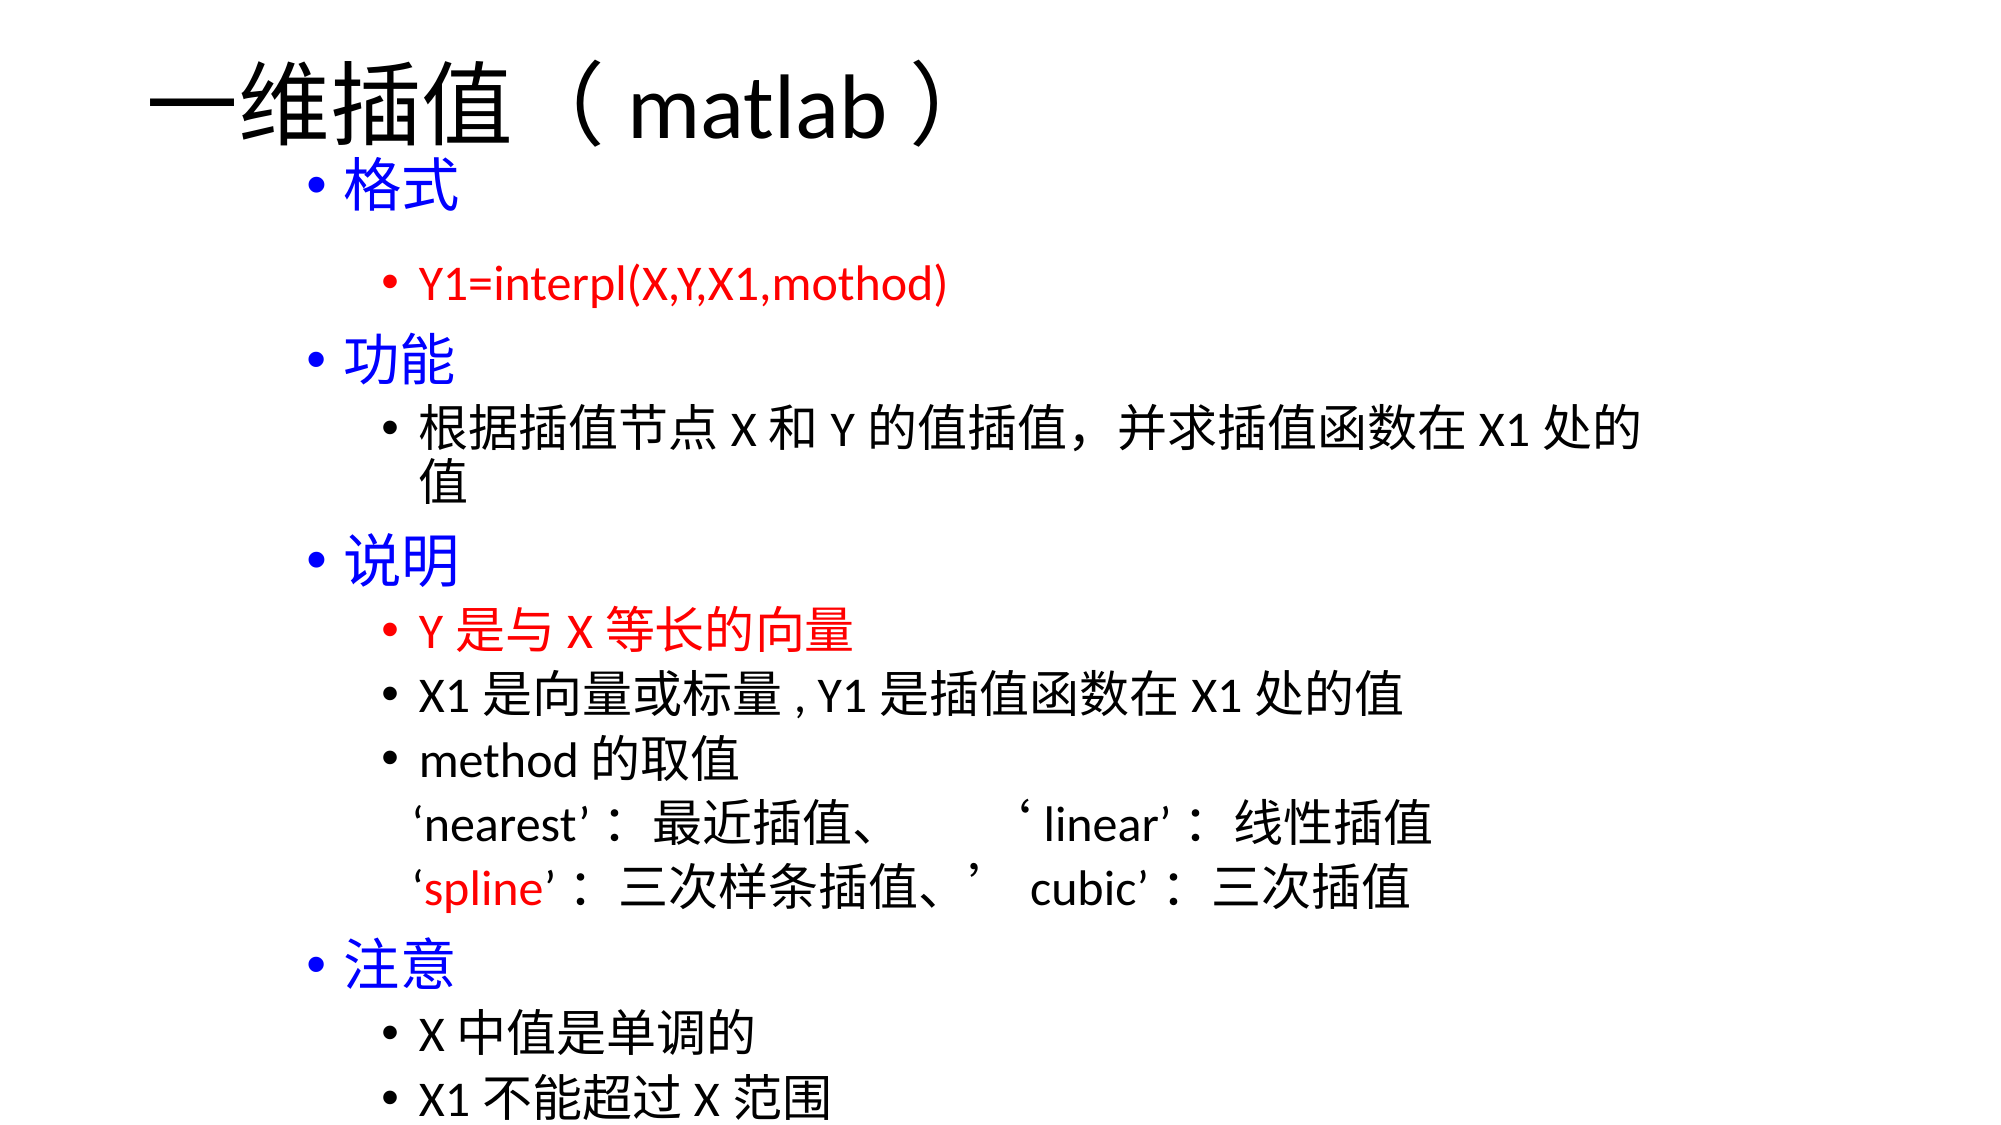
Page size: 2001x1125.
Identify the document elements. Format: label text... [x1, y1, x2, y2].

list 格式 Y1=interpl(X,Y,X1,mothod) 功能 根据插值节点X和Y的值插值，并求插值函数在X1处的值 说明 Y是与X等长的向量 X1是向量或标量, Y1是插值函数在X1处的值 method的取值 ‘nearest’：最近插值、 ‘linear’：线性插值 ‘spline’：三次样条插值、’cubic’：三次插值 注意 X中值是单调的 X1不能超过X范围 [291, 149, 1697, 1059]
title 一维插值（matlab） [131, 0, 1857, 218]
